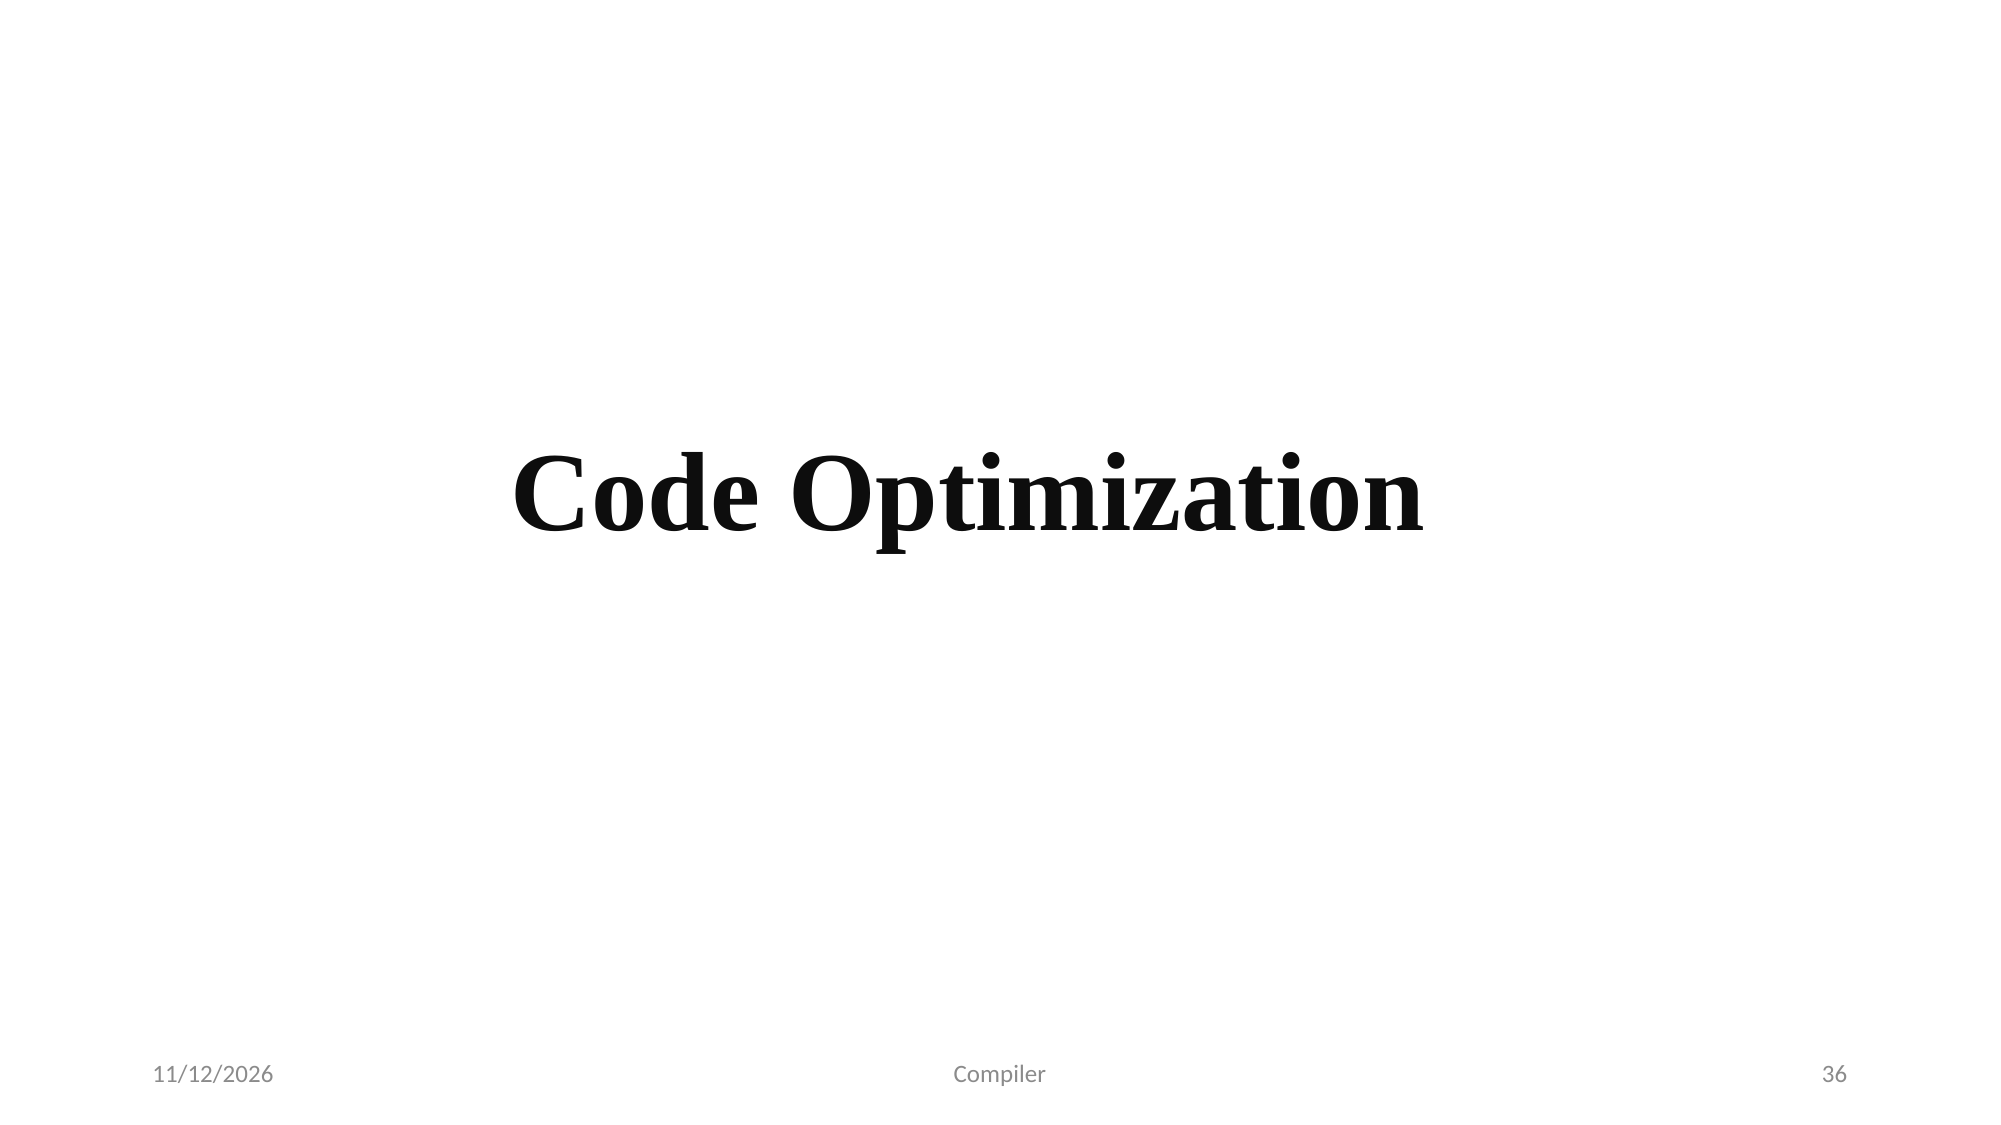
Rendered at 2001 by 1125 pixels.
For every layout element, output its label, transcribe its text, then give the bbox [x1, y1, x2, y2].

footer Compiler [662, 1042, 1338, 1103]
text_box Code Optimization [495, 410, 1505, 561]
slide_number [137, 1042, 588, 1103]
slide_number 36 [1412, 1042, 1863, 1103]
